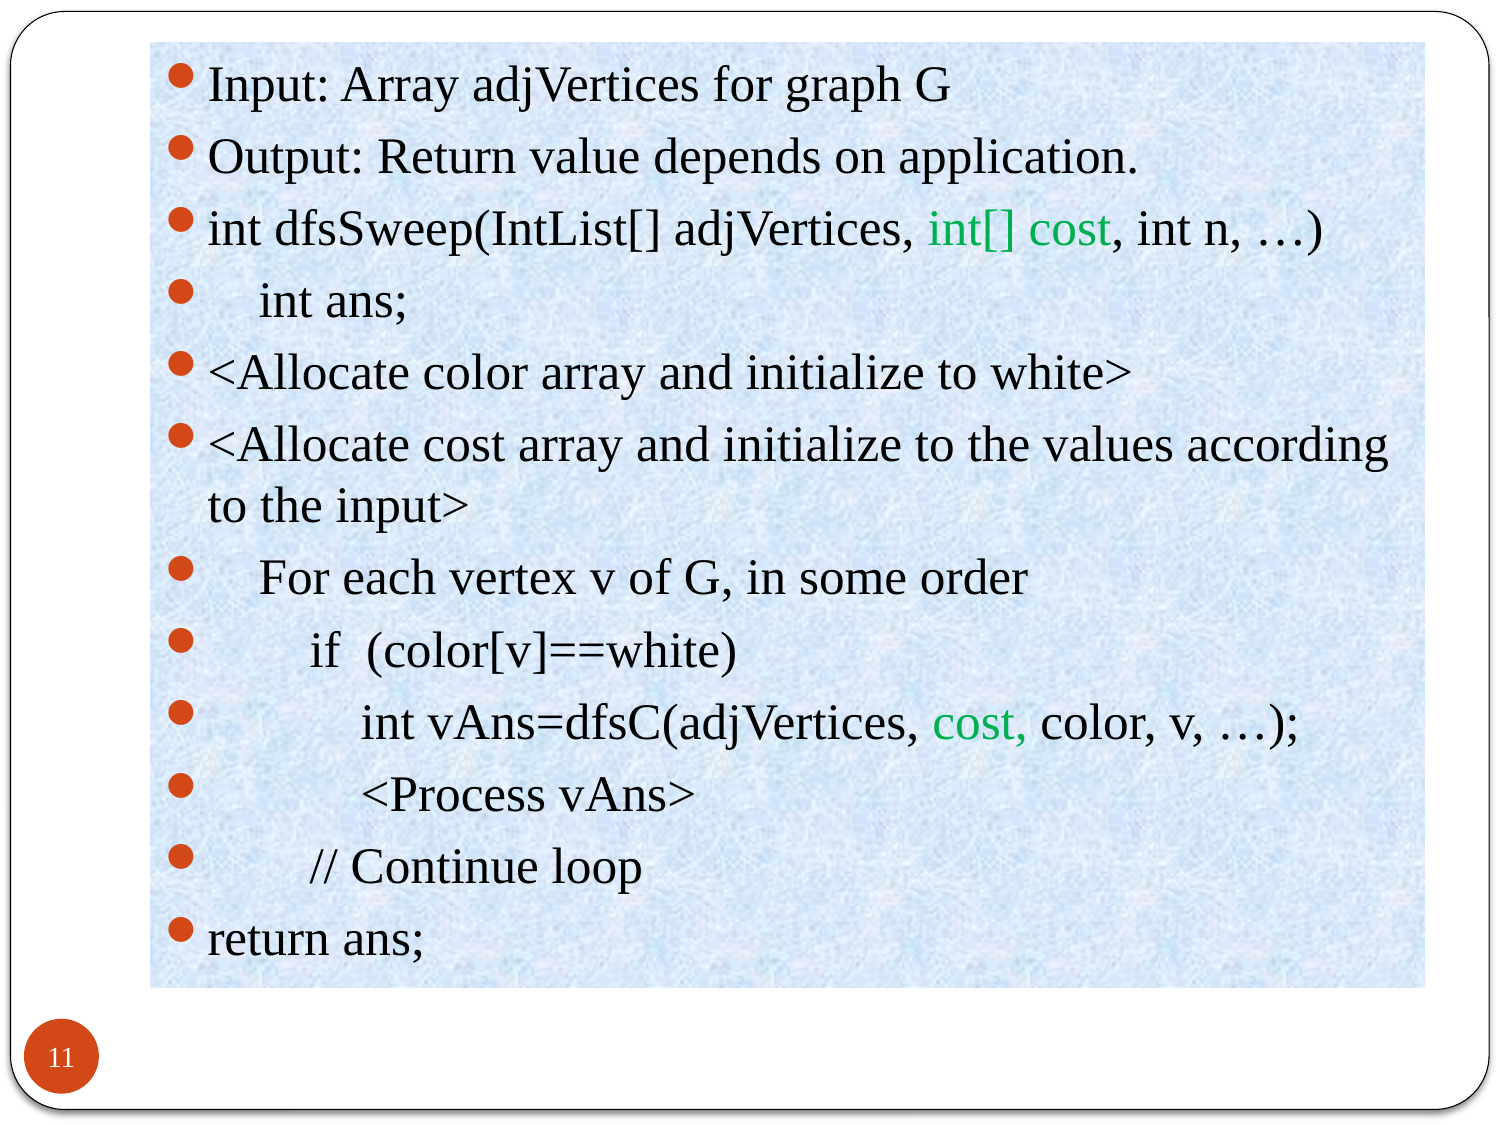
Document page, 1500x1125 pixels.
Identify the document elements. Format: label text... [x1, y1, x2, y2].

slide_number 11 [23, 1018, 99, 1094]
list Input: Array adjVertices for graph G Output: Return value depends on application. int dfsSweep(IntList[] adjVertices, int[] cost, int n, …) int ans; <Allocate color array and initialize to white> <Allocate cost array and initialize to the values according to the input> For each vertex v of G, in some order if (color[v]==white) int vAns=dfsC(adjVertices, cost, color, v, …); <Process vAns> // Continue loop return ans; [150, 42, 1425, 988]
